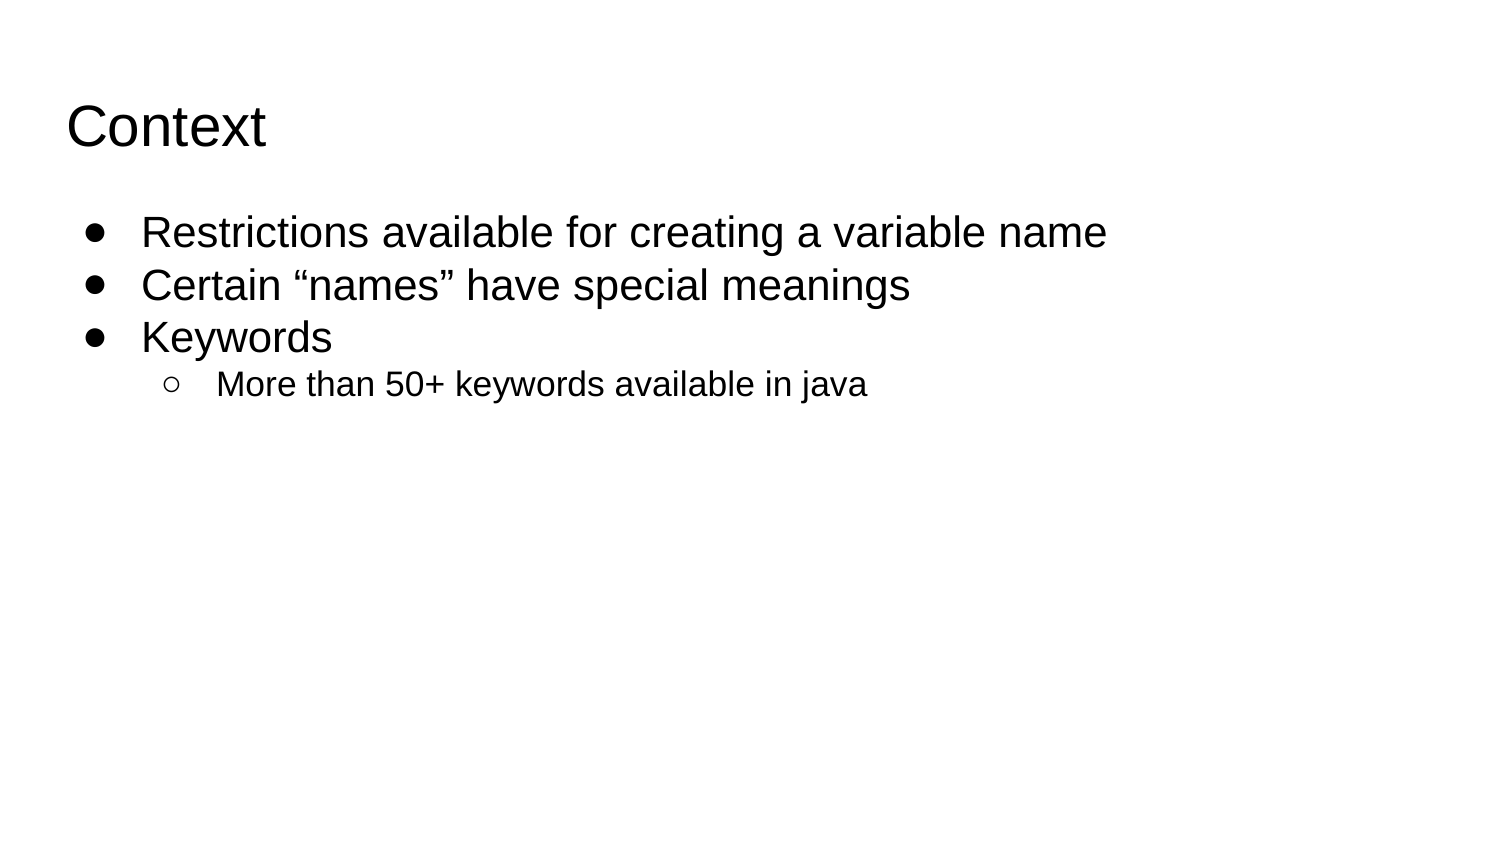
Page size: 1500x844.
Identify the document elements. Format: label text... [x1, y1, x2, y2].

list Restrictions available for creating a variable name Certain “names” have special meanings Keywords More than 50+ keywords available in java [51, 189, 1449, 750]
title Context [51, 72, 1449, 167]
